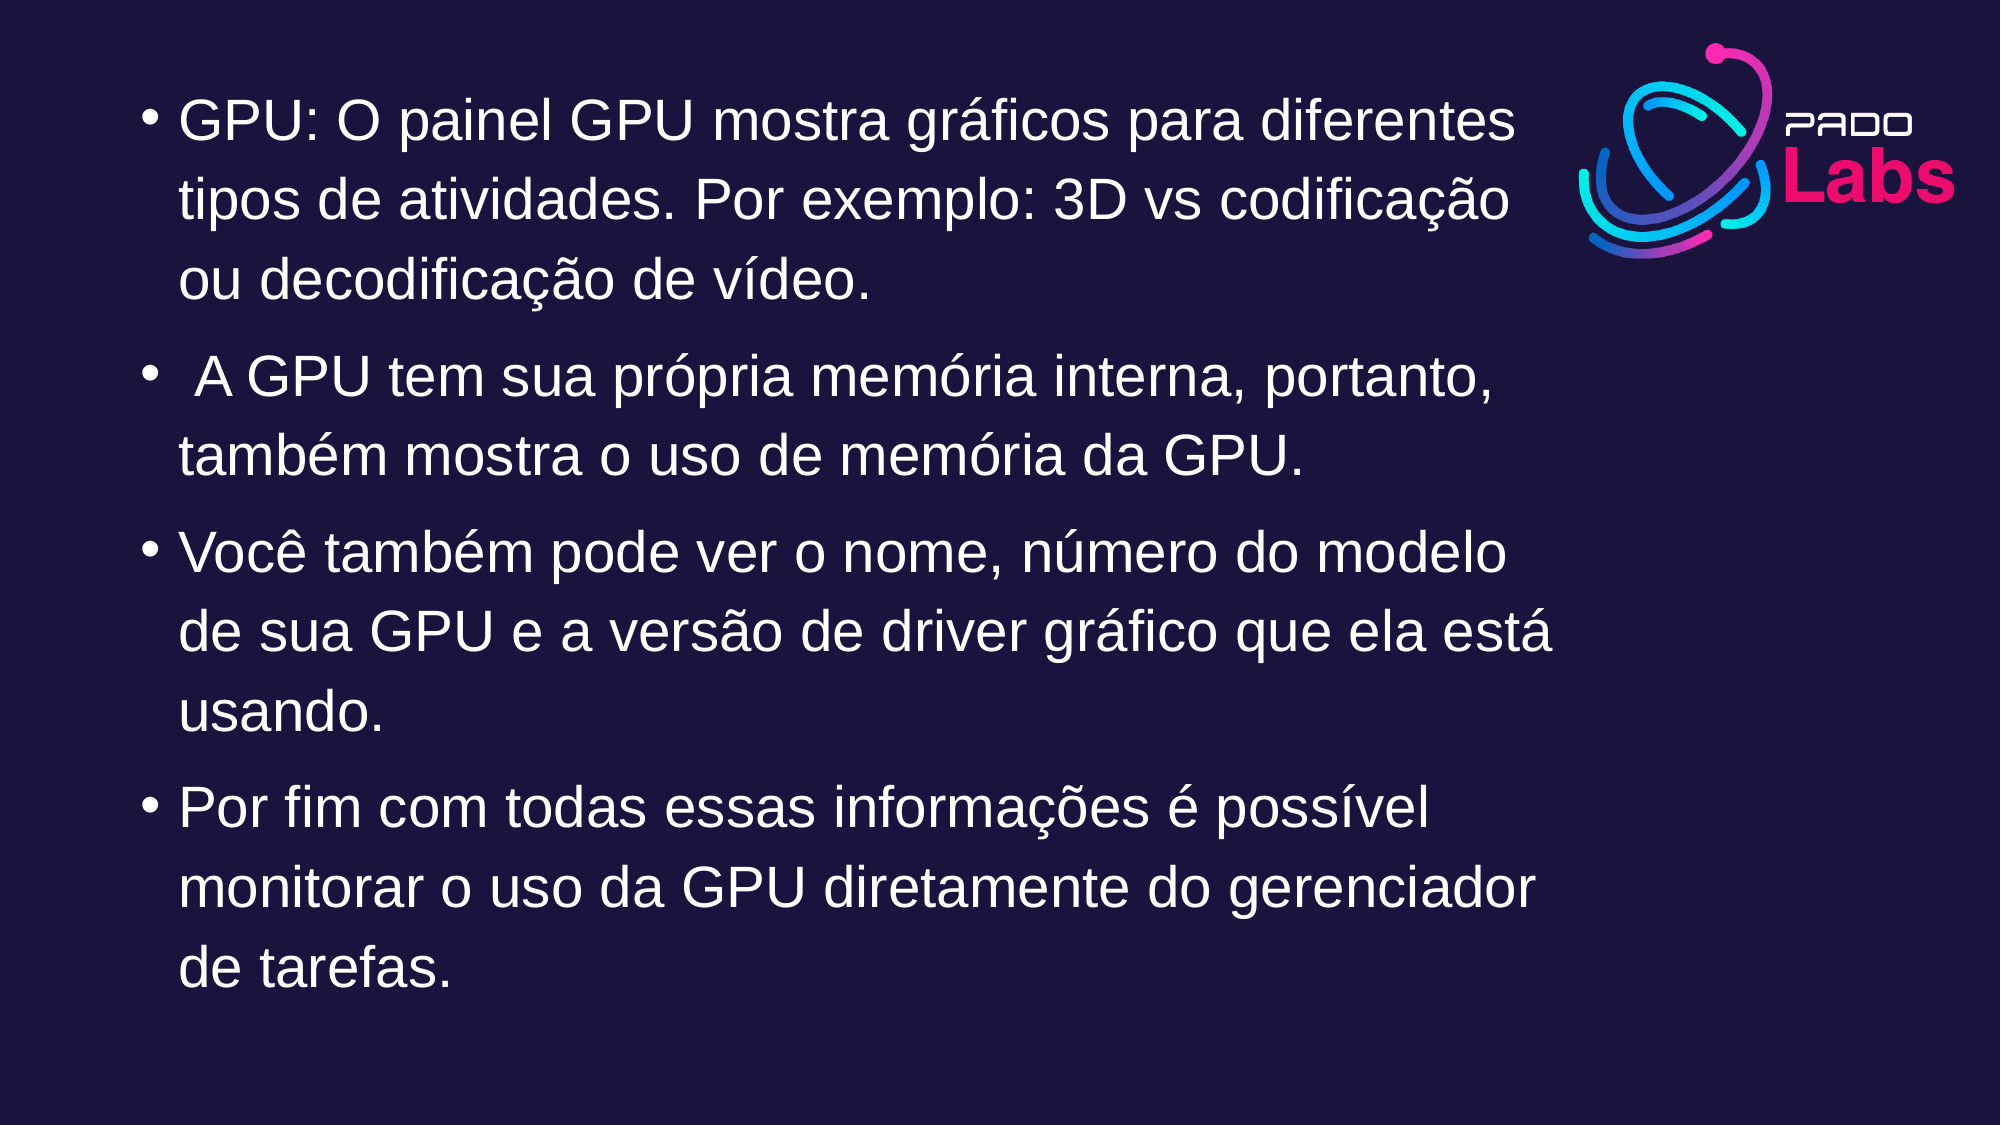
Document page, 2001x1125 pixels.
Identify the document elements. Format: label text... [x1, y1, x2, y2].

picture [1578, 43, 1956, 259]
text_box GPU: O painel GPU mostra gráficos para diferentes tipos de atividades. Por exemplo: 3D vs codificação ou decodificação de vídeo. A GPU tem sua própria memória interna, portanto, também mostra o uso de memória da GPU. Você também pode ver o nome, número do modelo de sua GPU e a versão de driver gráfico que ela está usando. Por fim com todas essas informações é possível monitorar o uso da GPU diretamente do gerenciador de tarefas. [125, 64, 1574, 1014]
